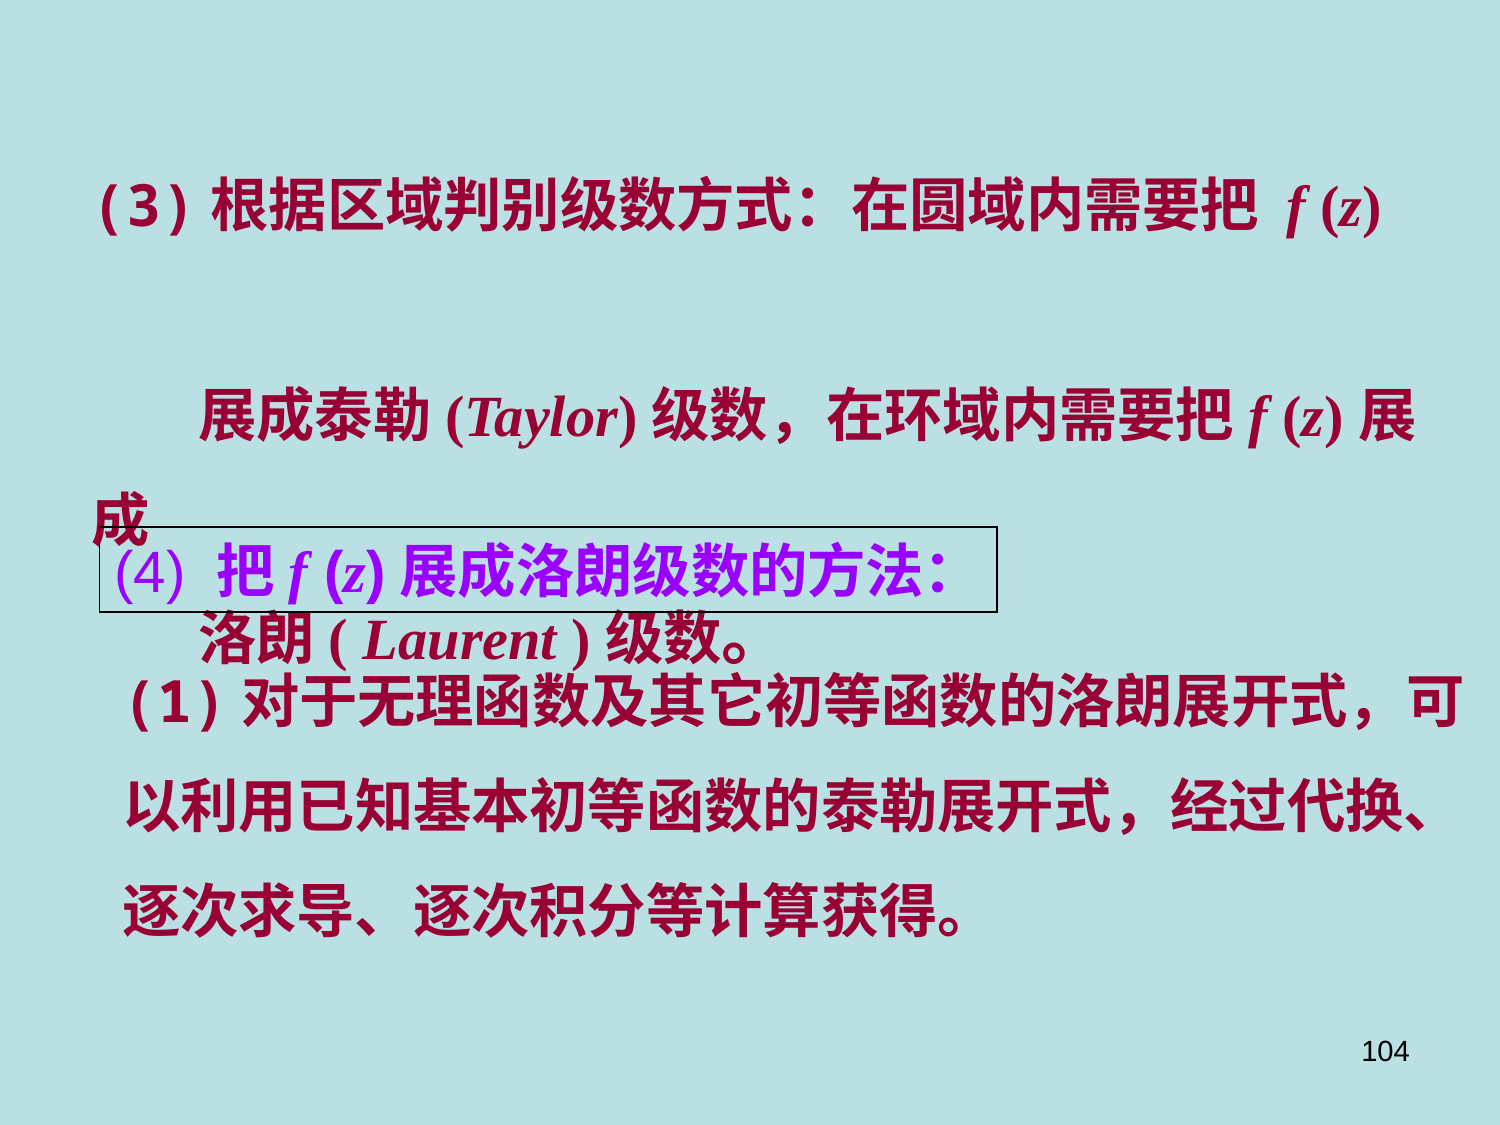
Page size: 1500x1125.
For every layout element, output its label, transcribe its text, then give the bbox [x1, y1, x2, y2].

text_box (4) 把f (z)展成洛朗级数的方法： [99, 527, 998, 612]
text_box (1)对于无理函数及其它初等函数的洛朗展开式，可以利用已知基本初等函数的泰勒展开式，经过代换、逐次求导、逐次积分等计算获得。 [107, 621, 1483, 952]
slide_number 104 [1074, 1024, 1425, 1103]
text_box (3)根据区域判别级数方式：在圆域内需要把 f (z) 展成泰勒(Taylor)级数，在环域内需要把f (z)展成 洛朗( Laurent )级数。 [76, 125, 1452, 680]
